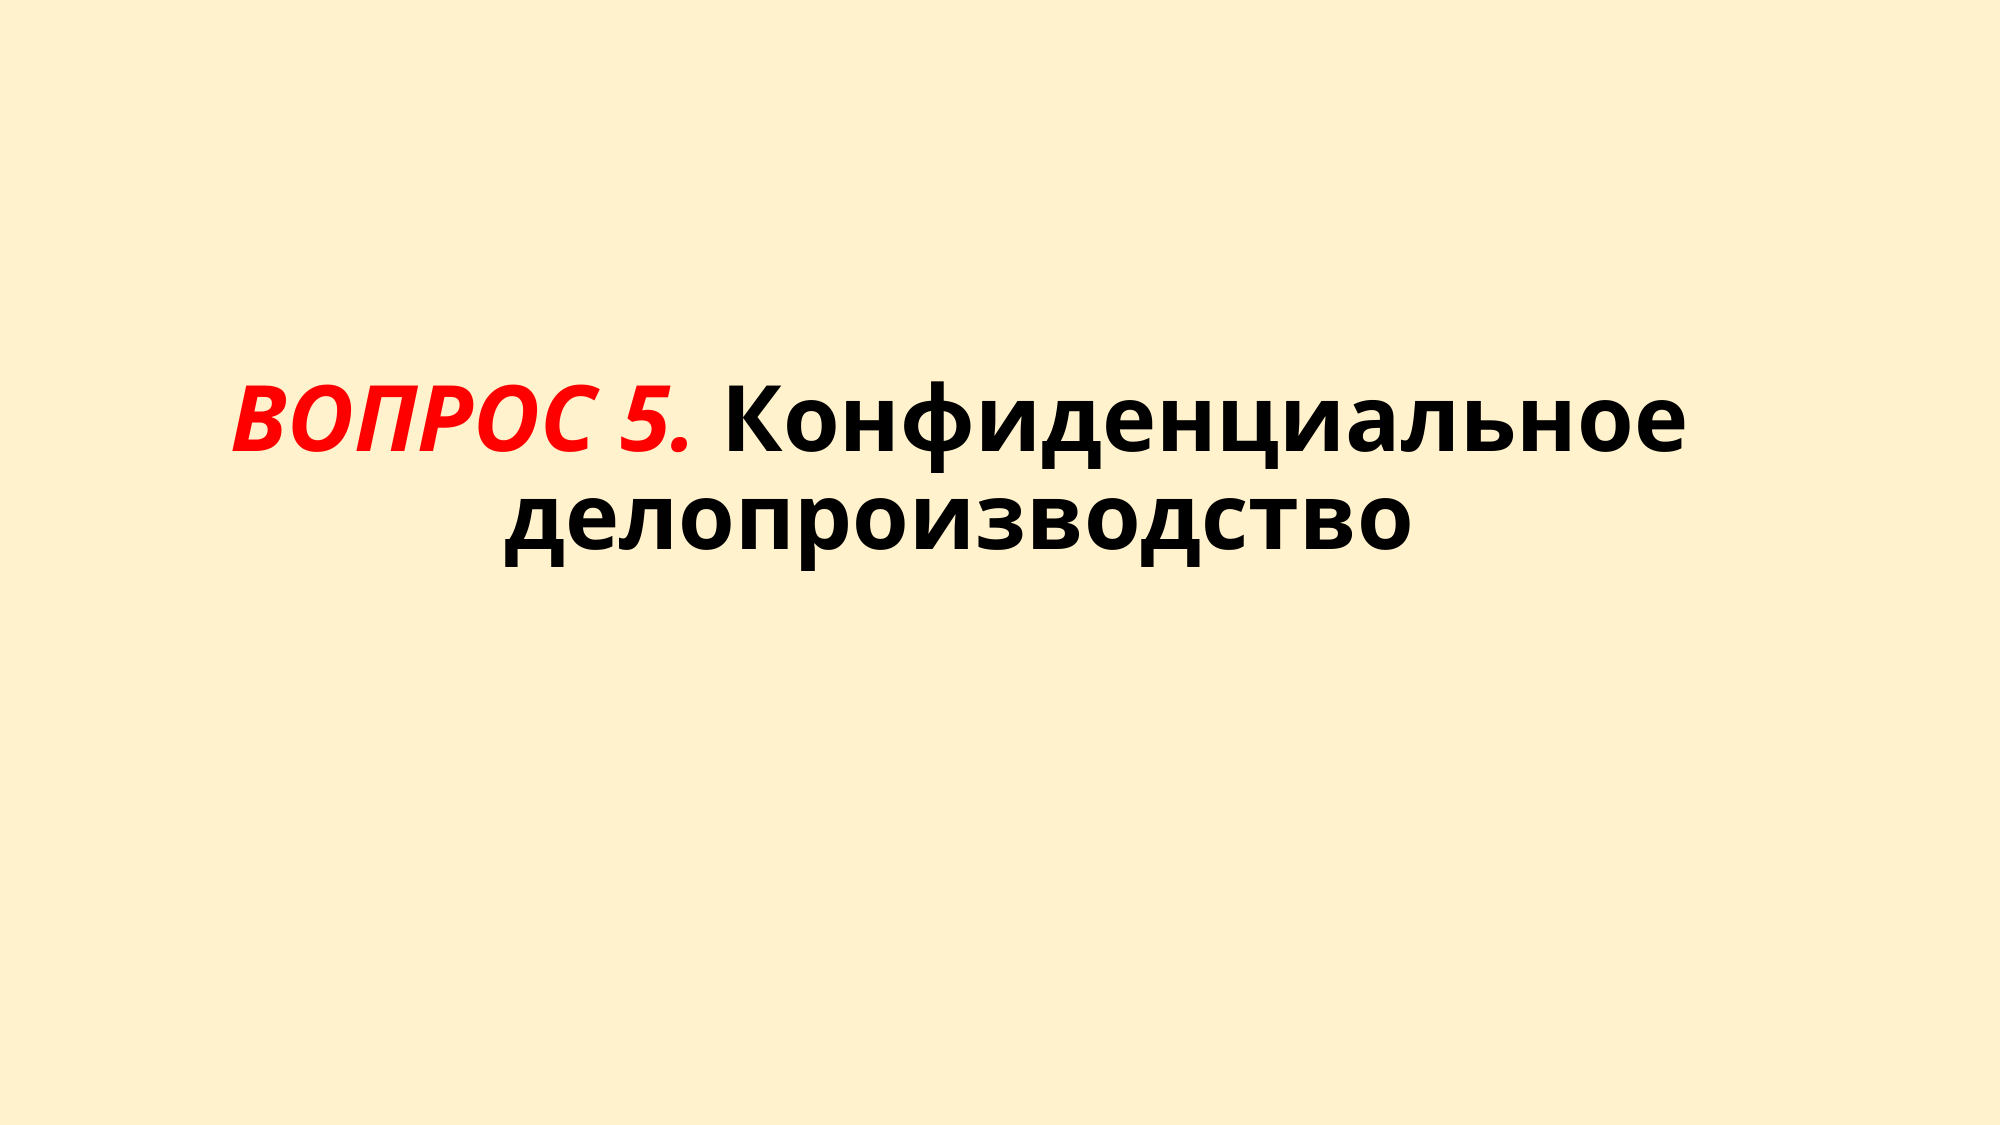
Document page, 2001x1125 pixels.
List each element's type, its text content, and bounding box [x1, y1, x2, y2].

title ВОПРОС 5. Конфиденциальное делопроизводство [97, 362, 1823, 580]
